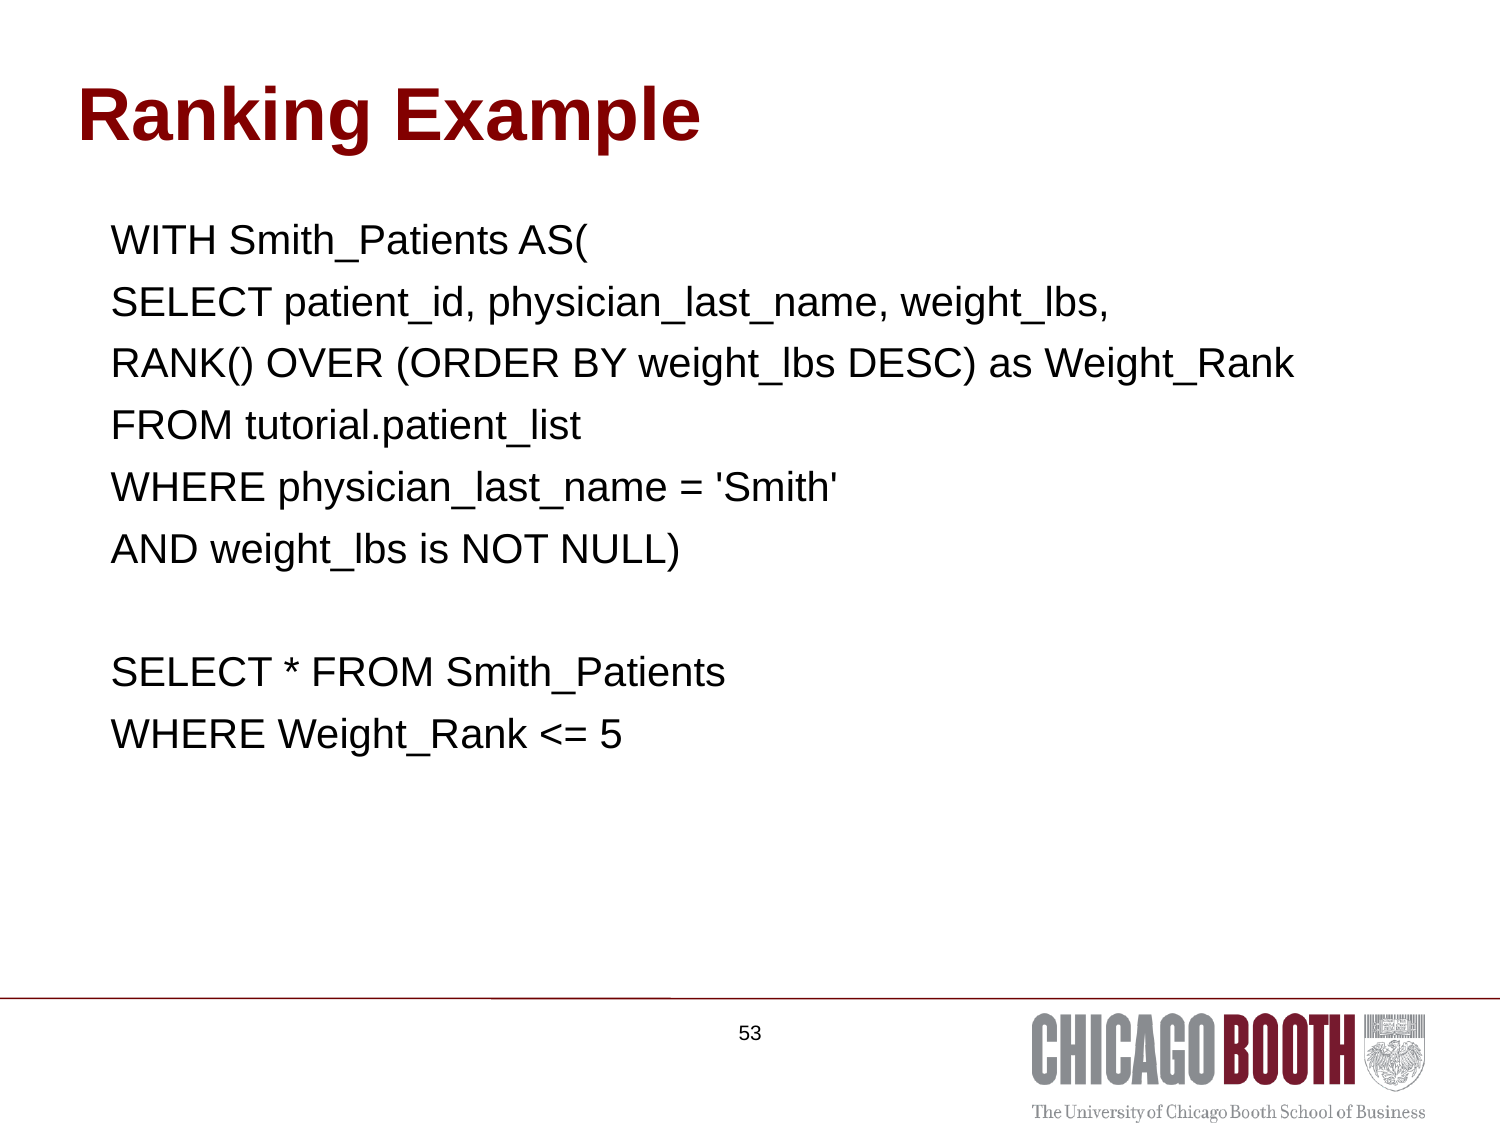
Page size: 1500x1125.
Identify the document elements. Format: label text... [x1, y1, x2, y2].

slide_number 53 [712, 1012, 788, 1088]
list WITH Smith_Patients AS( SELECT patient_id, physician_last_name, weight_lbs, RANK() OVER (ORDER BY weight_lbs DESC) as Weight_Rank FROM tutorial.patient_list WHERE physician_last_name = 'Smith' AND weight_lbs is NOT NULL) SELECT * FROM Smith_Patients WHERE Weight_Rank <= 5 [66, 197, 1428, 983]
picture [1032, 1013, 1425, 1123]
title Ranking Example [62, 47, 1425, 173]
